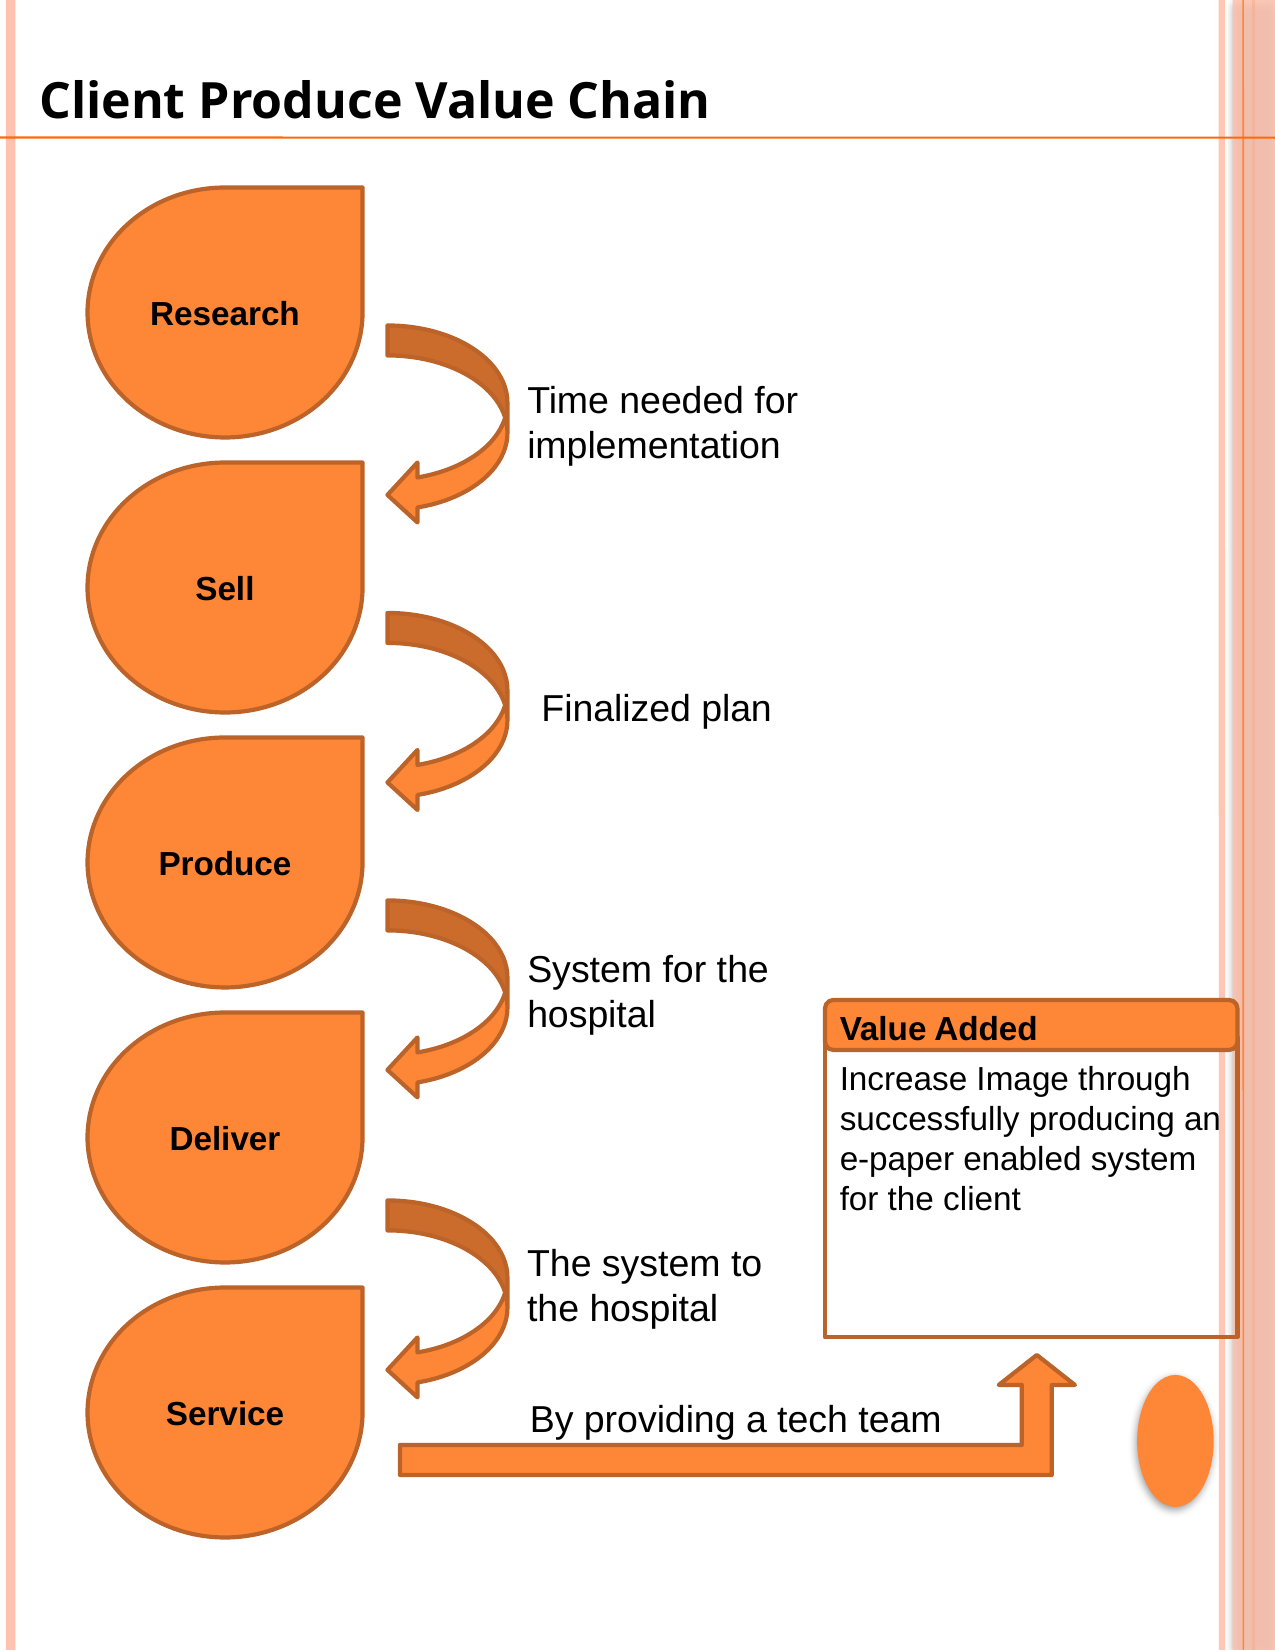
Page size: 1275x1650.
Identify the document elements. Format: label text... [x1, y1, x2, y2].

text_box Produce [85, 735, 365, 990]
text_box [863, 997, 1240, 1049]
text_box Client Produce Value Chain [24, 61, 1225, 134]
text_box Service [85, 1285, 365, 1540]
text_box Finalized plan [526, 676, 787, 737]
text_box [385, 898, 510, 1100]
text_box [385, 323, 510, 525]
text_box Value Added [824, 999, 1213, 1055]
text_box Sell [85, 460, 365, 715]
text_box System for the hospital [512, 937, 863, 1043]
text_box The system to the hospital [512, 1231, 800, 1337]
text_box Deliver [85, 1010, 365, 1265]
text_box [385, 610, 510, 812]
text_box [823, 1045, 1240, 1339]
text_box [397, 1353, 1077, 1478]
text_box By providing a tech team [514, 1387, 957, 1448]
text_box Time needed for implementation [512, 368, 938, 474]
text_box [385, 1198, 510, 1400]
text_box Research [85, 185, 365, 440]
text_box Increase Image through successfully producing an e-paper enabled system for the client [825, 1049, 1238, 1225]
